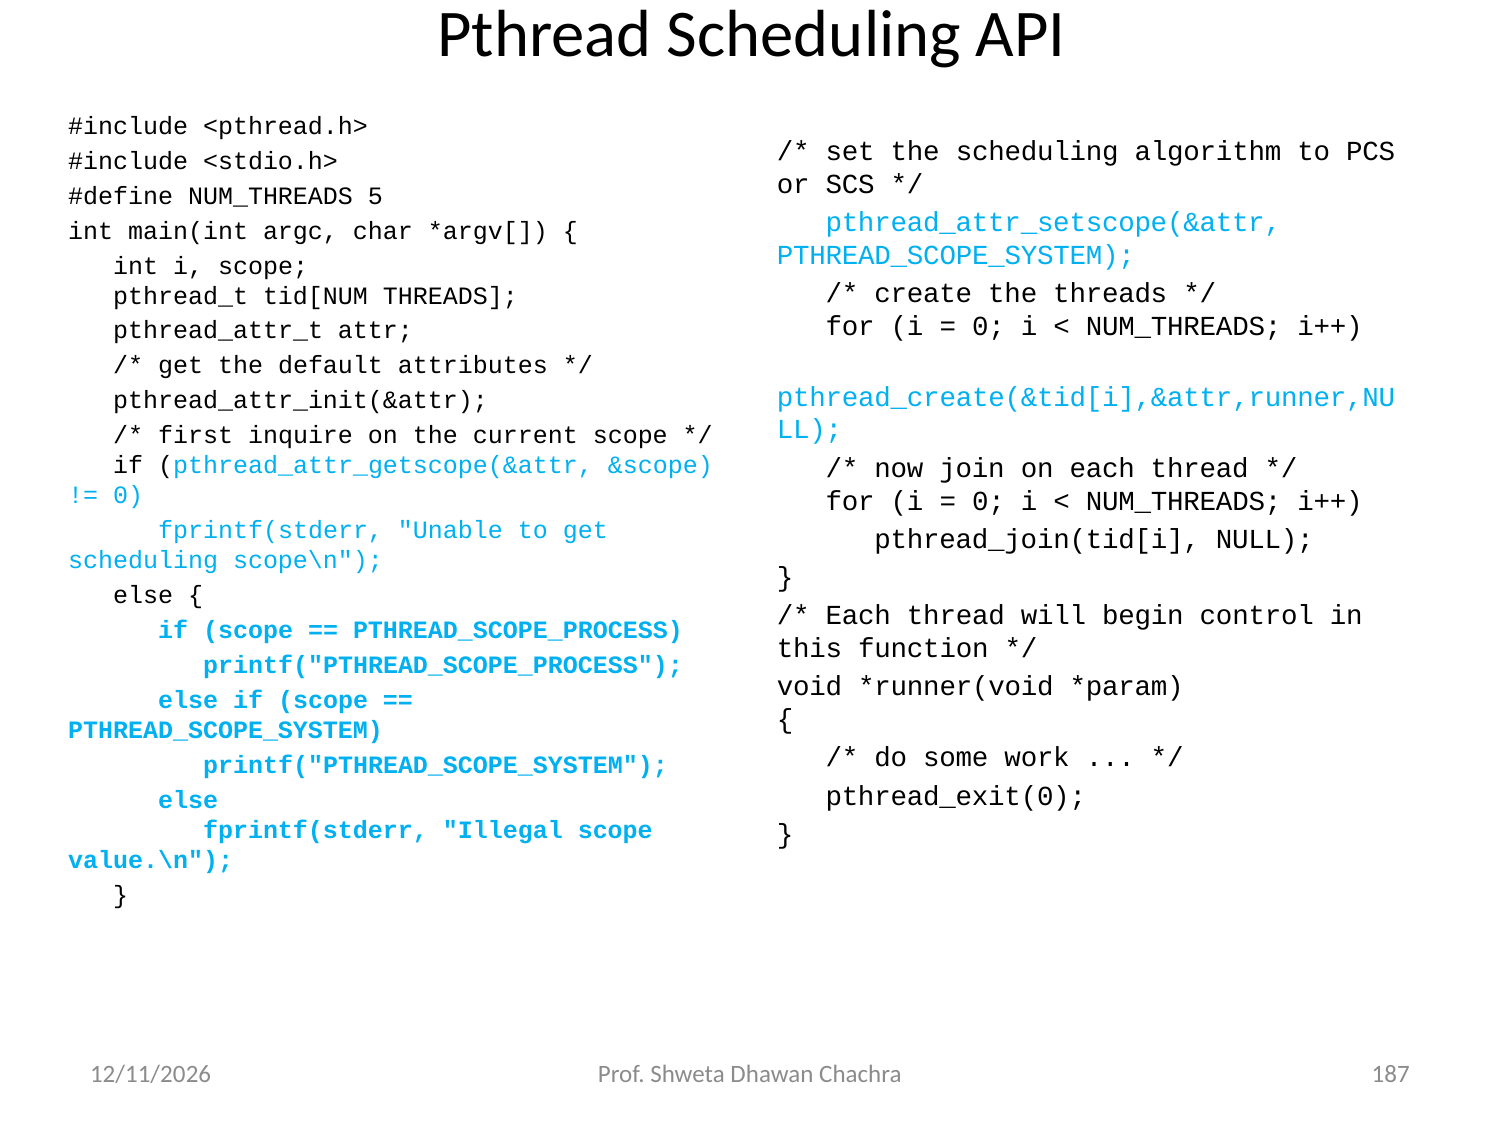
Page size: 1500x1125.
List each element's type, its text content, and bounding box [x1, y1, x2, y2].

list /* set the scheduling algorithm to PCS or SCS */ pthread_attr_setscope(&attr, PTHREAD_SCOPE_SYSTEM); /* create the threads */ for (i = 0; i < NUM_THREADS; i++) pthread_create(&tid[i],&attr,runner,NULL); /* now join on each thread */ for (i = 0; i < NUM_THREADS; i++) pthread_join(tid[i], NULL); } /* Each thread will begin control in this function */ void *runner(void *param) { /* do some work ... */ pthread_exit(0); } [761, 125, 1425, 868]
footer Prof. Shweta Dhawan Chachra [512, 1042, 988, 1103]
list #include <pthread.h> #include <stdio.h> #define NUM_THREADS 5 int main(int argc, char *argv[]) { int i, scope; pthread_t tid[NUM THREADS]; pthread_attr_t attr; /* get the default attributes */ pthread_attr_init(&attr); /* first inquire on the current scope */ if (pthread_attr_getscope(&attr, &scope) != 0) fprintf(stderr, "Unable to get scheduling scope\n"); else { if (scope == PTHREAD_SCOPE_PROCESS) printf("PTHREAD_SCOPE_PROCESS"); else if (scope == PTHREAD_SCOPE_SYSTEM) printf("PTHREAD_SCOPE_SYSTEM"); else fprintf(stderr, "Illegal scope value.\n"); } [53, 101, 738, 1005]
slide_number 187 [1074, 1042, 1425, 1103]
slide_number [75, 1042, 425, 1103]
title Pthread Scheduling API [76, 4, 1427, 55]
